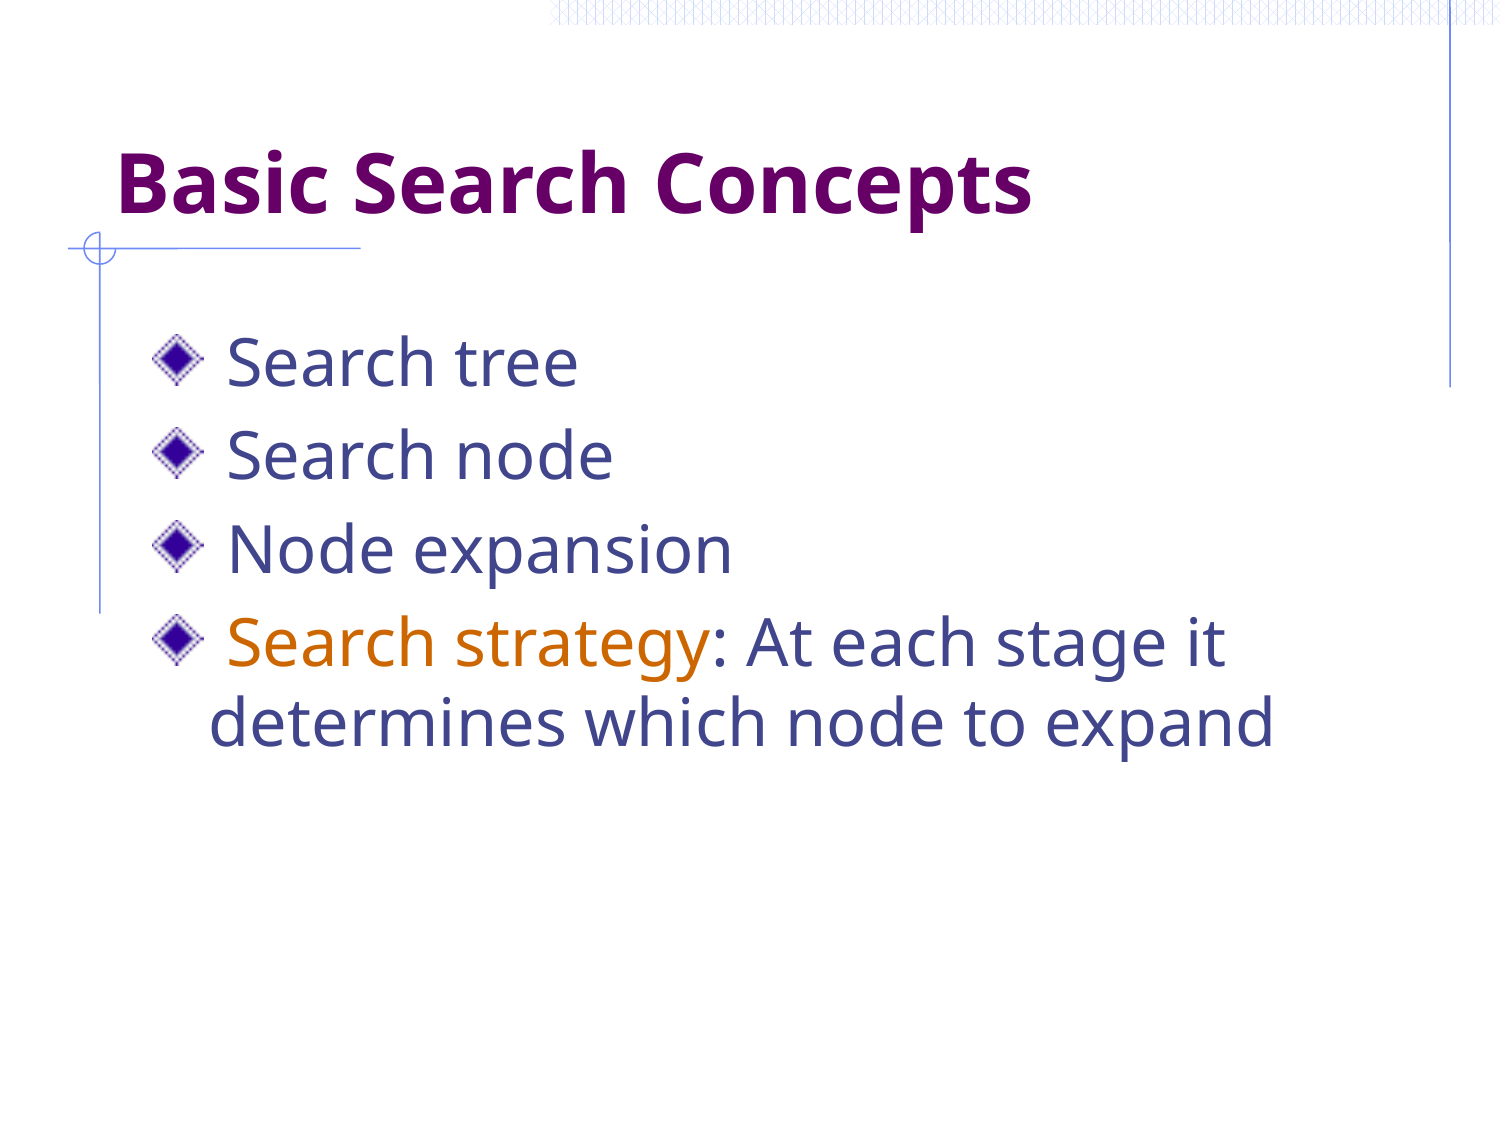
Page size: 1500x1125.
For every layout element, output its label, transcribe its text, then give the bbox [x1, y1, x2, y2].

picture [152, 614, 204, 666]
list Search tree Search node Node expansion Search strategy: At each stage it determines which node to expand [137, 312, 1413, 988]
picture [152, 334, 204, 386]
picture [152, 520, 204, 573]
picture [152, 427, 204, 479]
title Basic Search Concepts [99, 49, 1376, 238]
